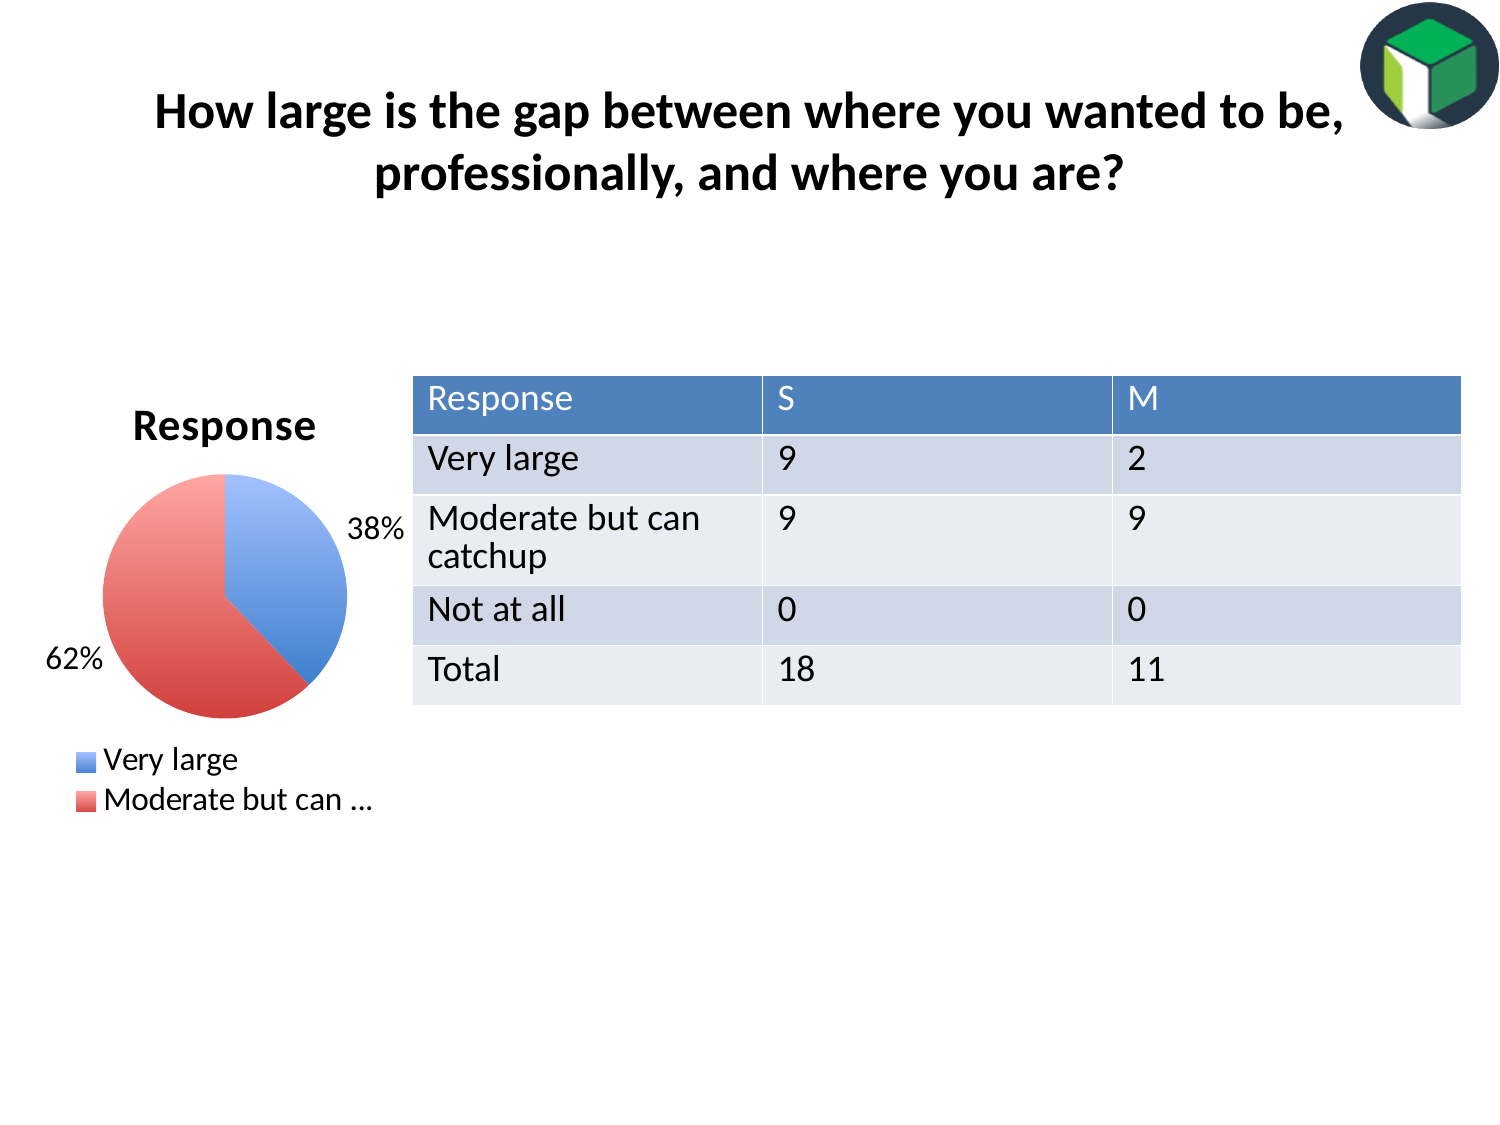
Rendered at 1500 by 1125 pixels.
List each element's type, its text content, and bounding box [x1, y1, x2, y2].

picture [1360, 2, 1499, 130]
table_header S [763, 376, 1112, 434]
table_cell 0 [1113, 586, 1461, 645]
table_cell 11 [1113, 646, 1461, 705]
table_header Response [452, 376, 762, 434]
table_cell 9 [1113, 496, 1461, 585]
table_cell 2 [1113, 436, 1461, 494]
table_header M [1113, 376, 1461, 434]
table_cell 0 [763, 586, 1112, 645]
table_cell Very large [454, 436, 762, 494]
title How large is the gap between where you wanted to be, professionally, and where you are? [75, 45, 1425, 233]
table_cell Not at all [454, 586, 762, 645]
chart [0, 374, 451, 826]
table_cell 18 [763, 646, 1112, 705]
table_cell Moderate but can catchup [454, 496, 762, 585]
table_cell 9 [763, 436, 1112, 494]
table_cell 9 [763, 496, 1112, 585]
table_cell Total [454, 646, 762, 705]
